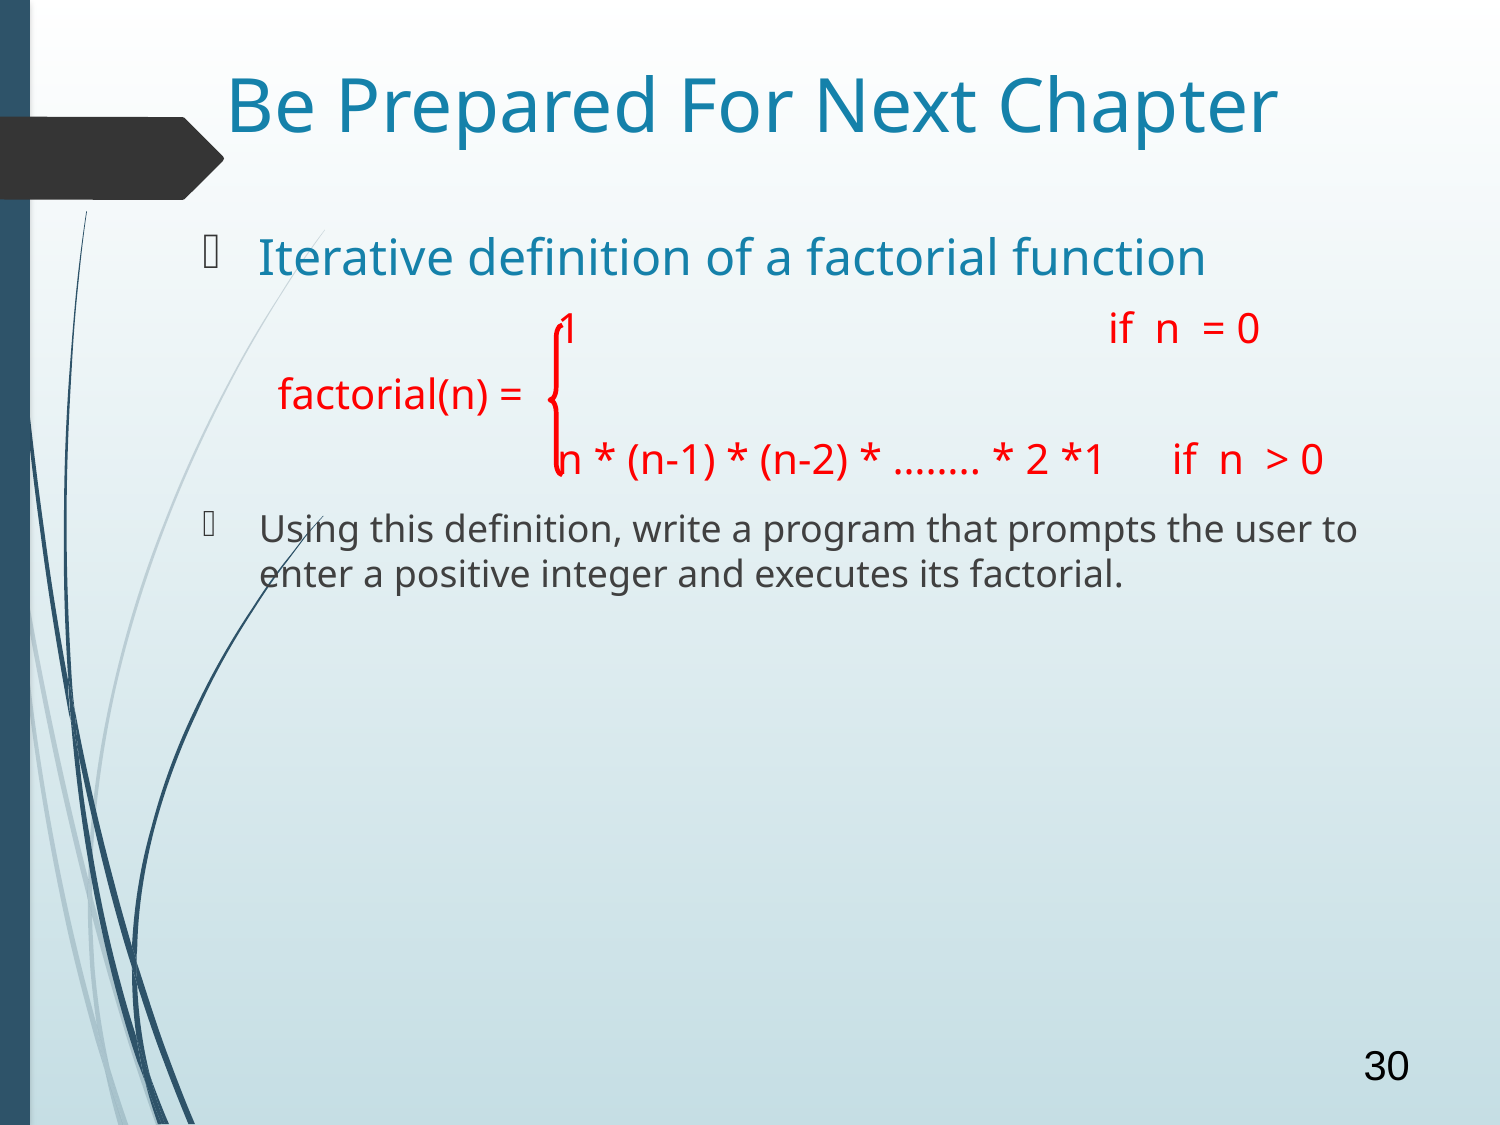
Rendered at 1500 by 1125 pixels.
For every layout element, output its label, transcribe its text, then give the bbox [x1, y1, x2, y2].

list Iterative definition of a factorial function 1 if n = 0 factorial(n) = n * (n-1) * (n-2) * …….. * 2 *1 if n > 0 Using this definition, write a program that prompts the user to enter a positive integer and executes its factorial. [187, 224, 1400, 845]
title Be Prepared For Next Chapter [112, 50, 1413, 163]
text_box [549, 324, 563, 475]
slide_number 30 [1074, 1024, 1425, 1103]
